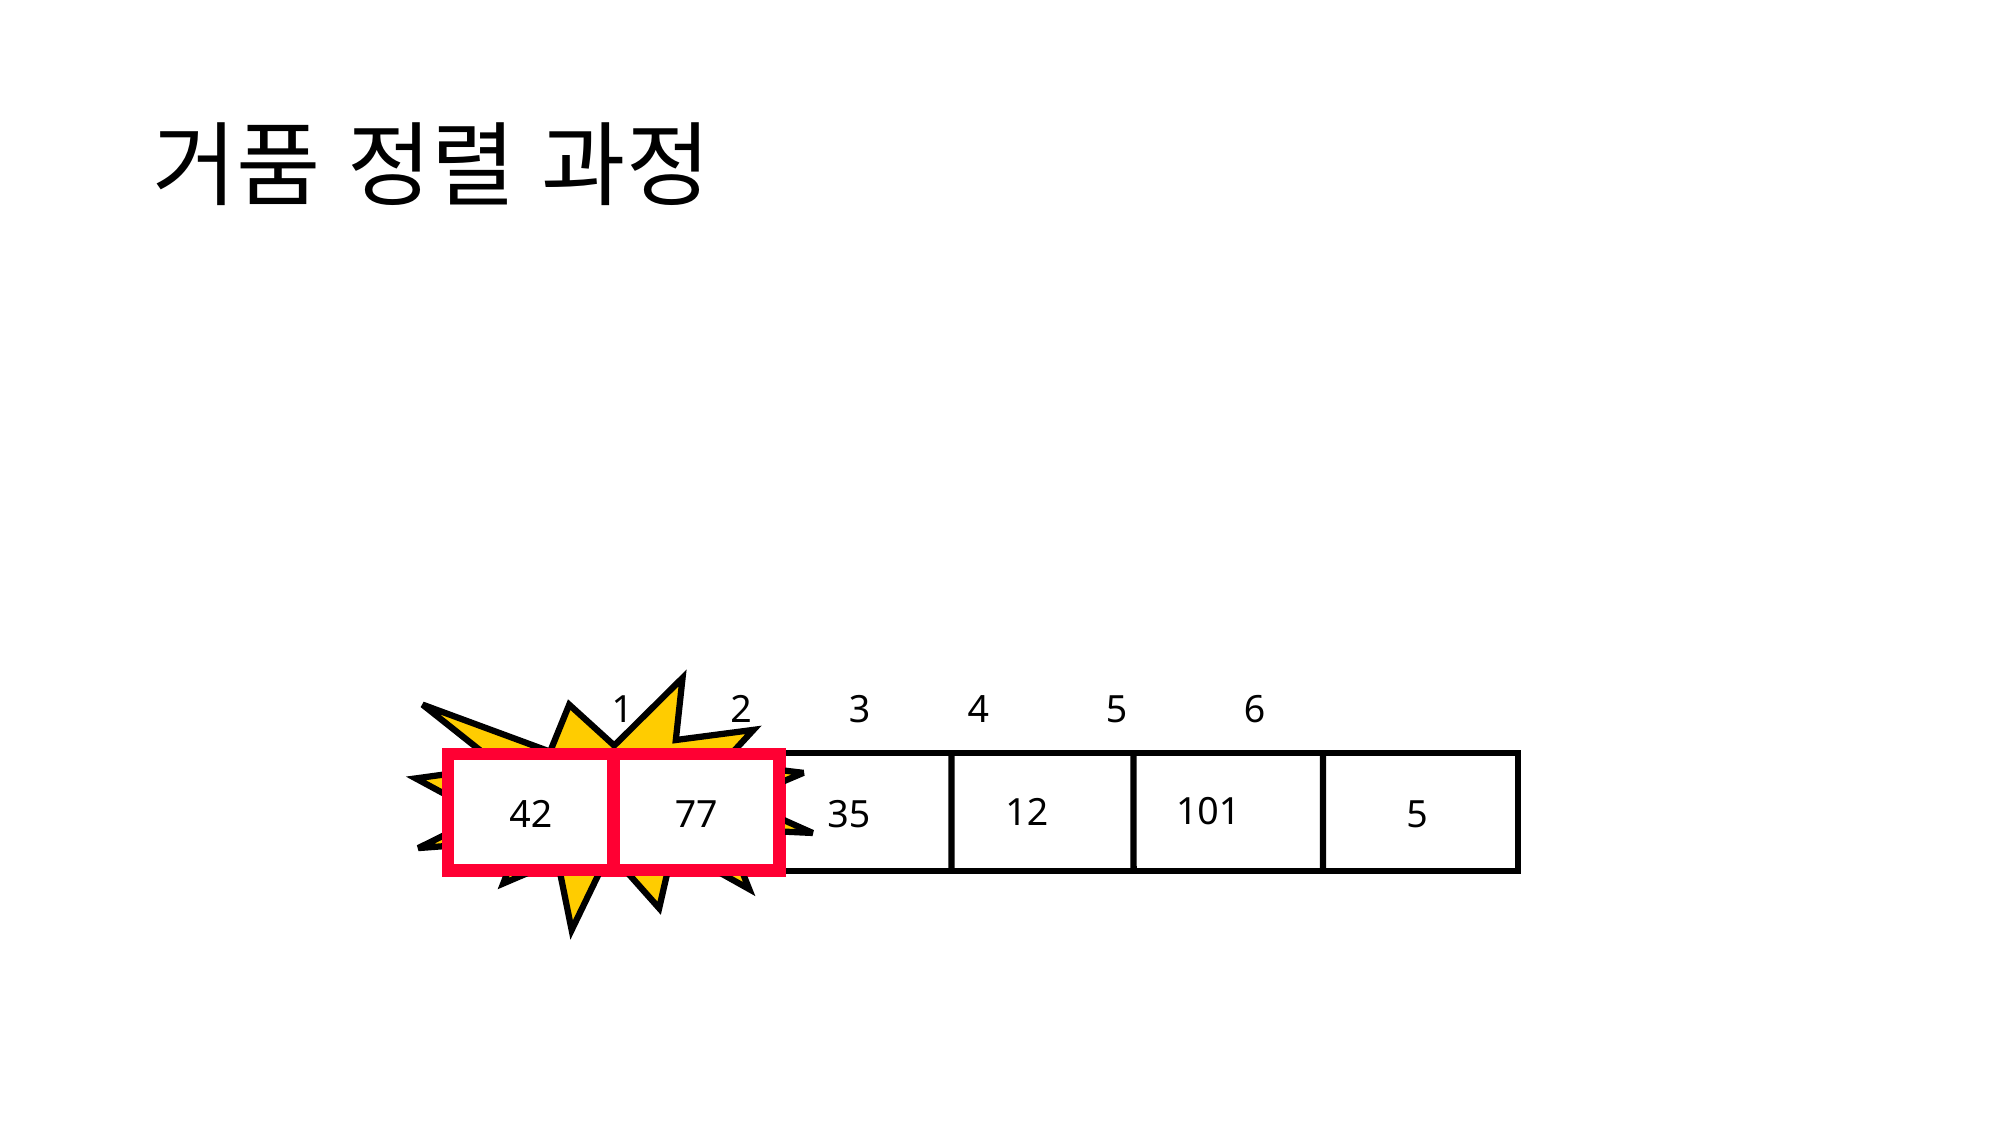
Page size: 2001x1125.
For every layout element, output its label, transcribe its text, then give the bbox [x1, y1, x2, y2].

text_box Swap [785, 820, 813, 833]
text_box [1134, 753, 1518, 871]
text_box Swap [551, 677, 754, 748]
text_box Swap [422, 704, 541, 748]
text_box [785, 753, 951, 871]
text_box 5 [1391, 781, 1443, 843]
text_box 35 [812, 781, 886, 843]
text_box 12 [990, 779, 1064, 840]
text_box Swap [560, 876, 598, 931]
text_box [447, 753, 780, 871]
text_box Swap [503, 876, 521, 884]
text_box Swap [415, 774, 442, 793]
text_box Swap [630, 876, 667, 909]
title 거품 정렬 과정 [137, 59, 1863, 278]
text_box 1 2 3 4 5 6 [677, 677, 1283, 738]
text_box [952, 753, 1133, 871]
text_box Swap [418, 836, 442, 849]
text_box 1 2 3 4 5 6 [596, 677, 682, 738]
text_box Swap [725, 876, 750, 890]
text_box Swap [785, 770, 804, 781]
text_box 101 [1160, 779, 1256, 840]
